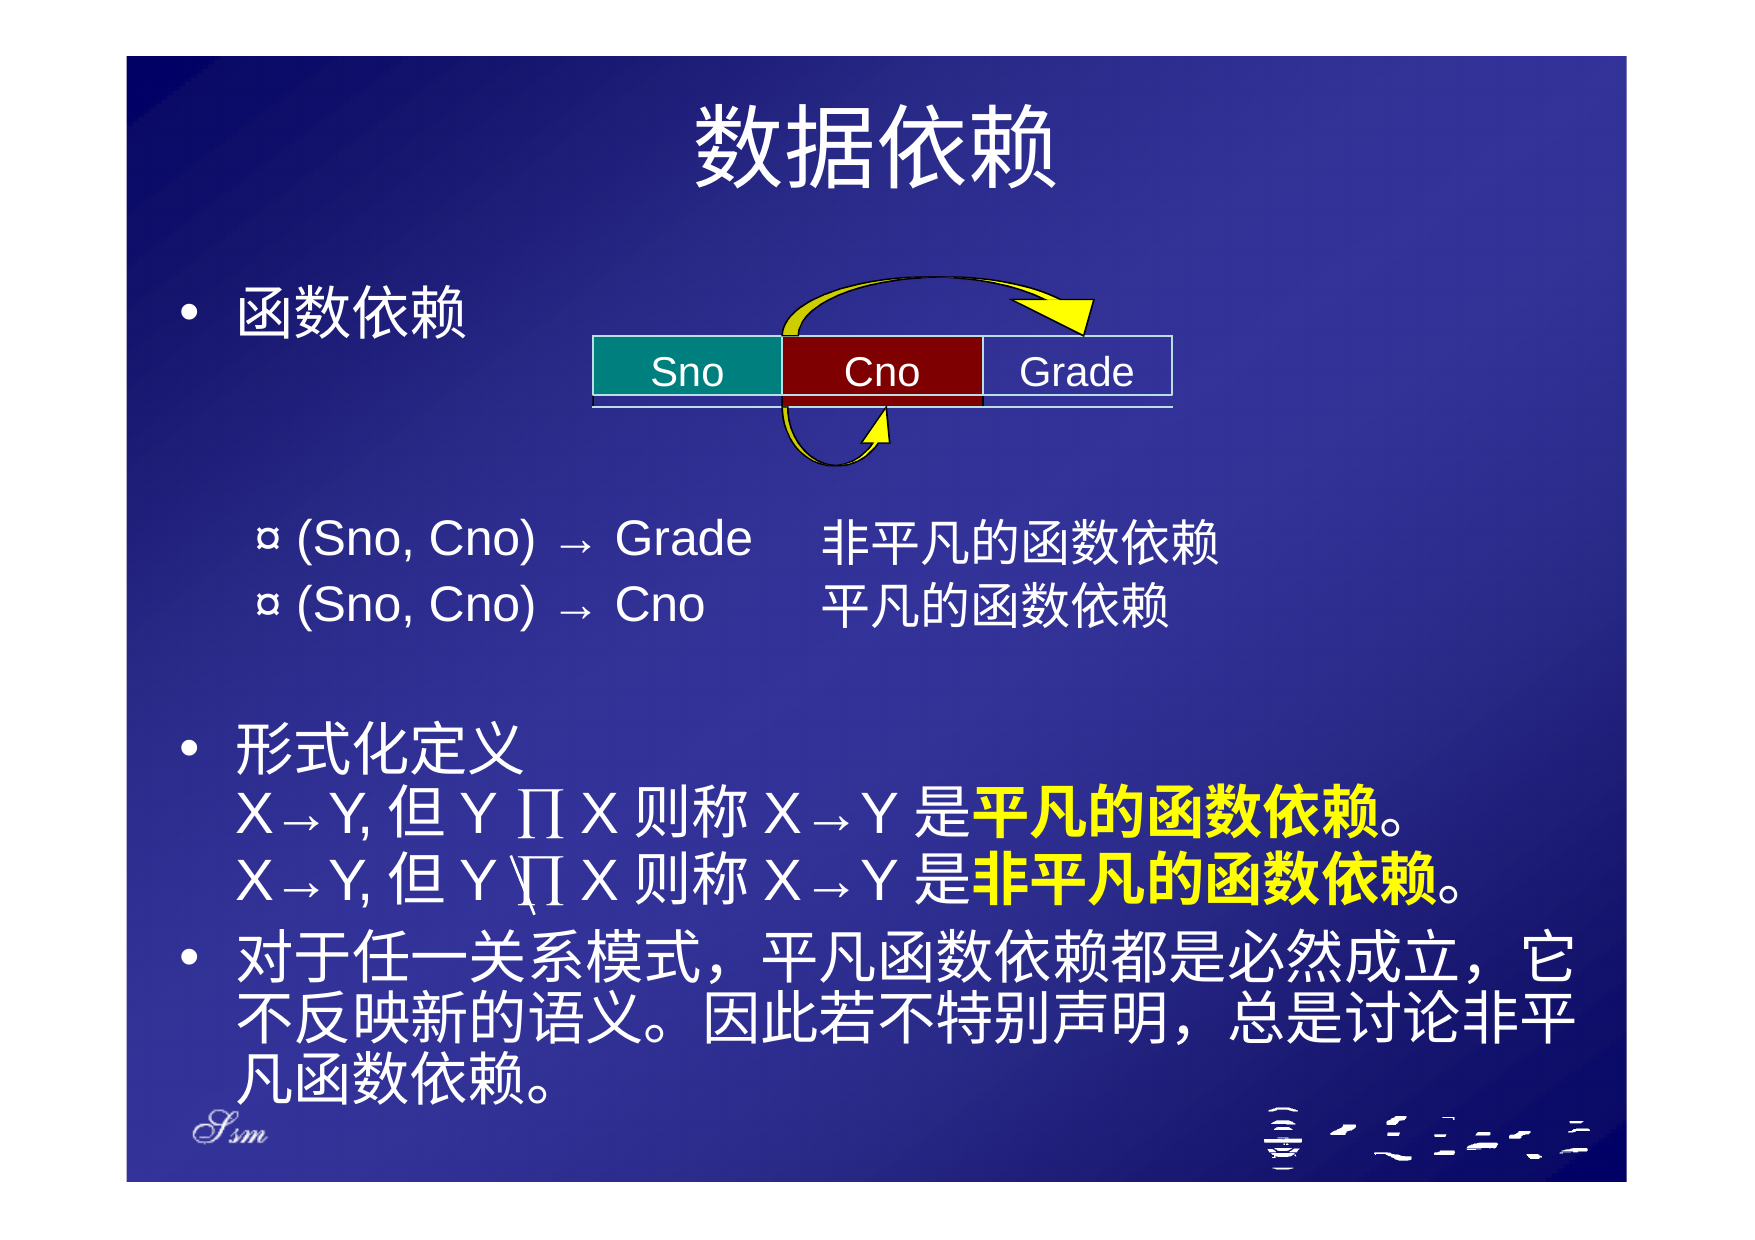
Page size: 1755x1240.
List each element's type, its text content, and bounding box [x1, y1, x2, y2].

text_box Sno [593, 335, 782, 395]
text_box 函数依赖 [177, 274, 471, 346]
text_box 非平凡的函数依赖 平凡的函数依赖 [818, 506, 1223, 635]
text_box [781, 276, 1095, 338]
picture [126, 56, 1627, 1182]
text_box [1011, 285, 1092, 334]
text_box Grade [982, 335, 1173, 395]
text_box [784, 285, 863, 335]
text_box [783, 395, 982, 406]
text_box [862, 412, 888, 457]
text_box ¤ (Sno, Cno) → Grade ¤ (Sno, Cno) → Cno [252, 497, 762, 632]
text_box [509, 855, 536, 916]
text_box [781, 404, 891, 467]
title 数据依赖 [690, 87, 1063, 298]
text_box [784, 408, 805, 454]
text_box Cno [782, 335, 982, 395]
text_box 形式化定义 X→Y,但Y  X则称X→Y是平凡的函数依赖。 X→Y,但Y  X则称X→Y是非平凡的函数依赖。 对于任一关系模式，平凡函数依赖都是必然成立，它 不反映新的语义。因此若不特别声明，总是讨论非平 凡函数依赖。 [177, 713, 1579, 1113]
text_box [176, 1094, 281, 1159]
